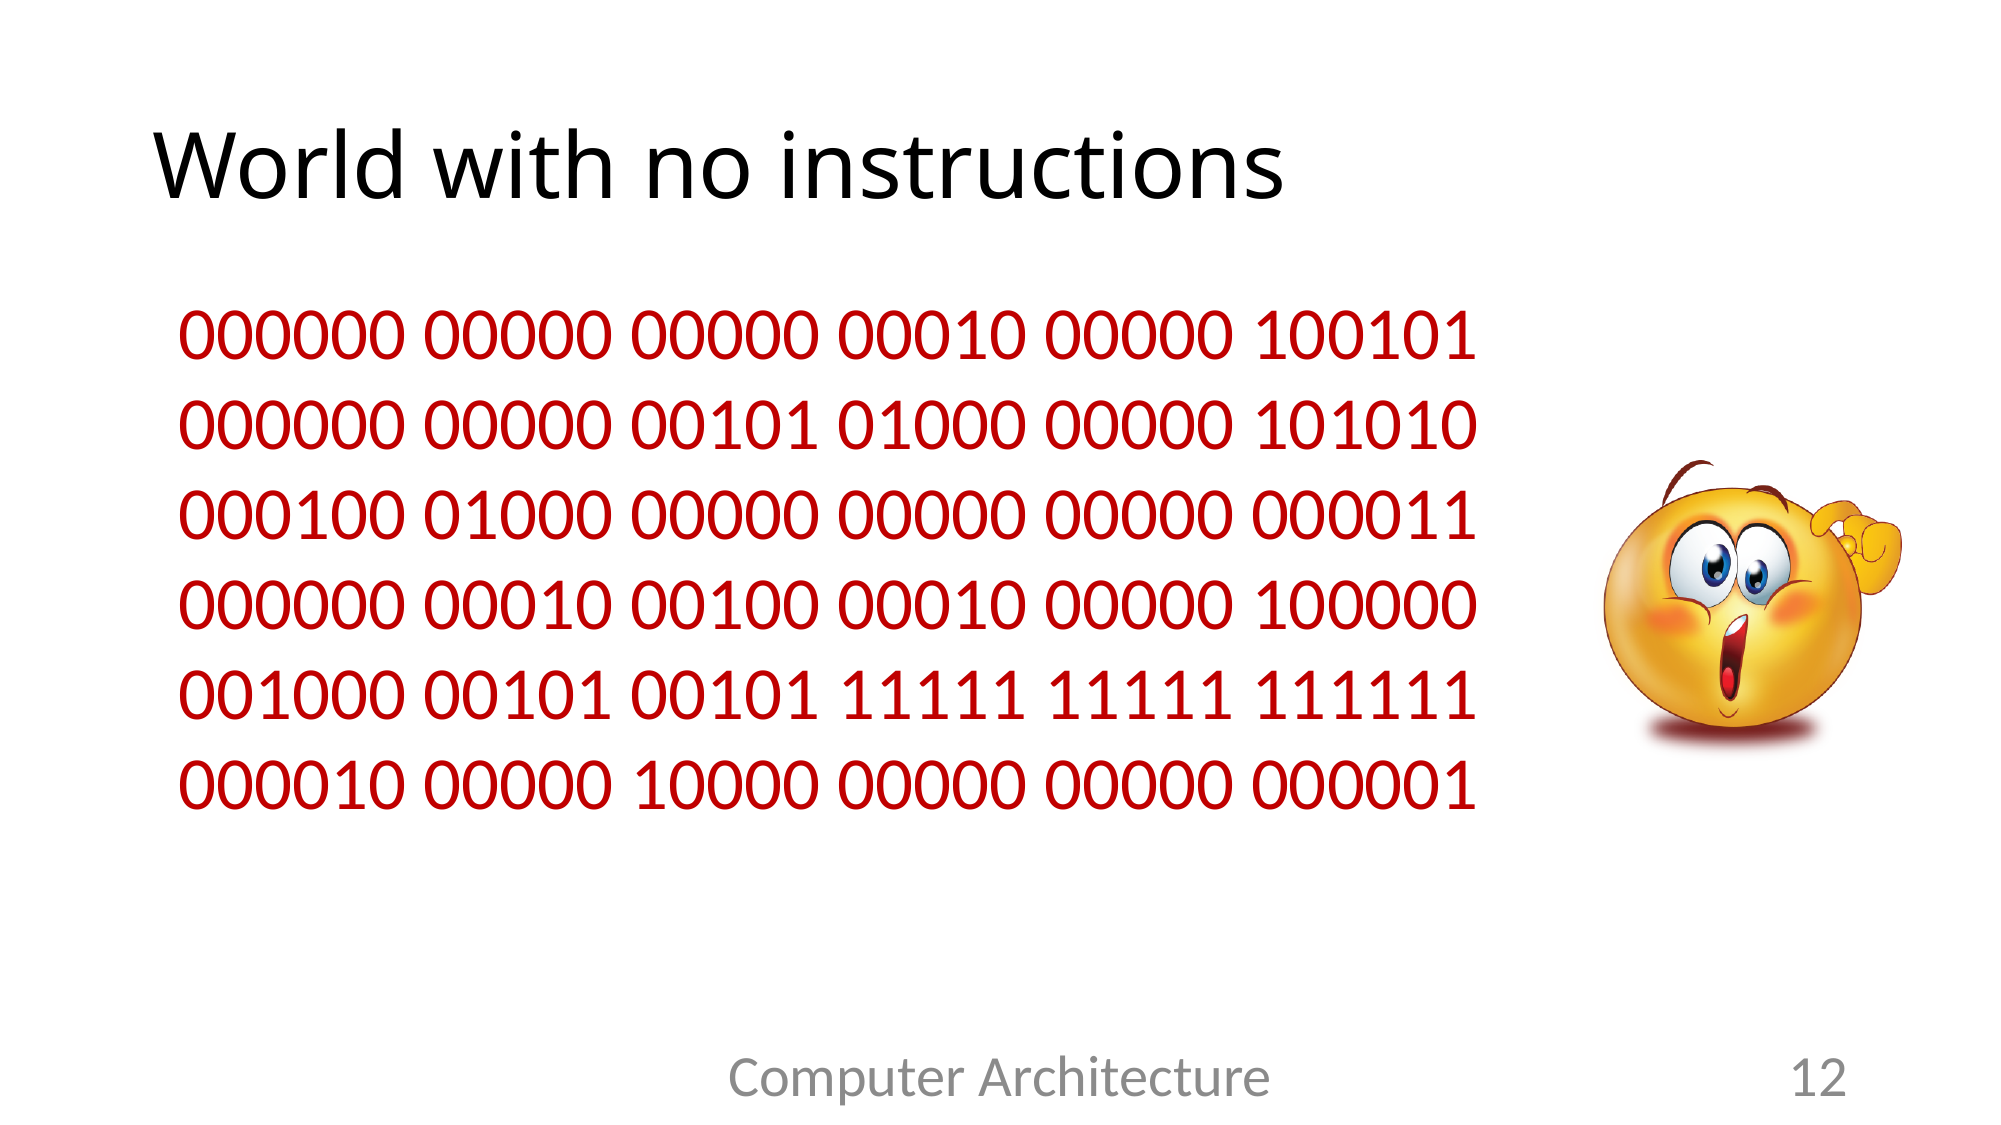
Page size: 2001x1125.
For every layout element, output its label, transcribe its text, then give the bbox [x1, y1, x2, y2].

slide_number 12 [1412, 1042, 1863, 1103]
footer Computer Architecture [662, 1042, 1338, 1103]
picture [1549, 422, 1933, 806]
title World with no instructions [137, 59, 1863, 278]
text_box 000000 00000 00000 00010 00000 100101 000000 00000 00101 01000 00000 101010 000100 01000 00000 00000 00000 000011 000000 00010 00100 00010 00000 100000 001000 00101 00101 11111 11111 111111 000010 00000 10000 00000 00000 000001 [164, 277, 1524, 832]
